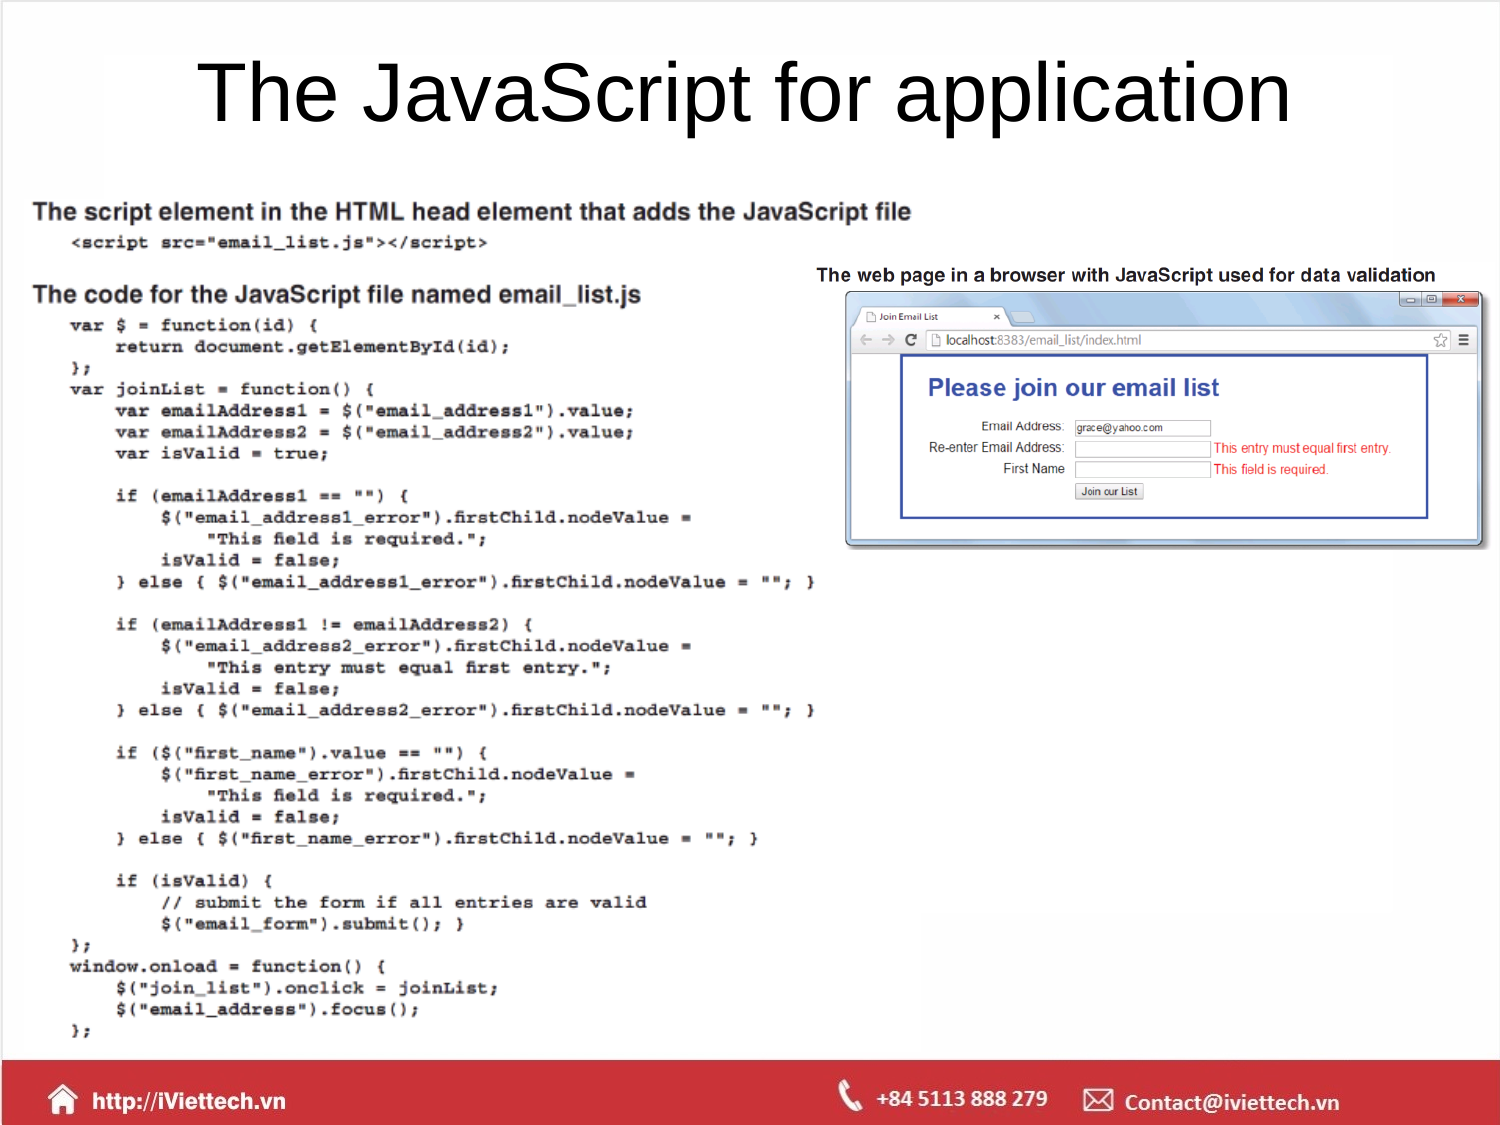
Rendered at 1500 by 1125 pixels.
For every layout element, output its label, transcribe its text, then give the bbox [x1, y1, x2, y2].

title The JavaScript for application [69, 17, 1421, 161]
picture [0, 0, 1500, 1125]
